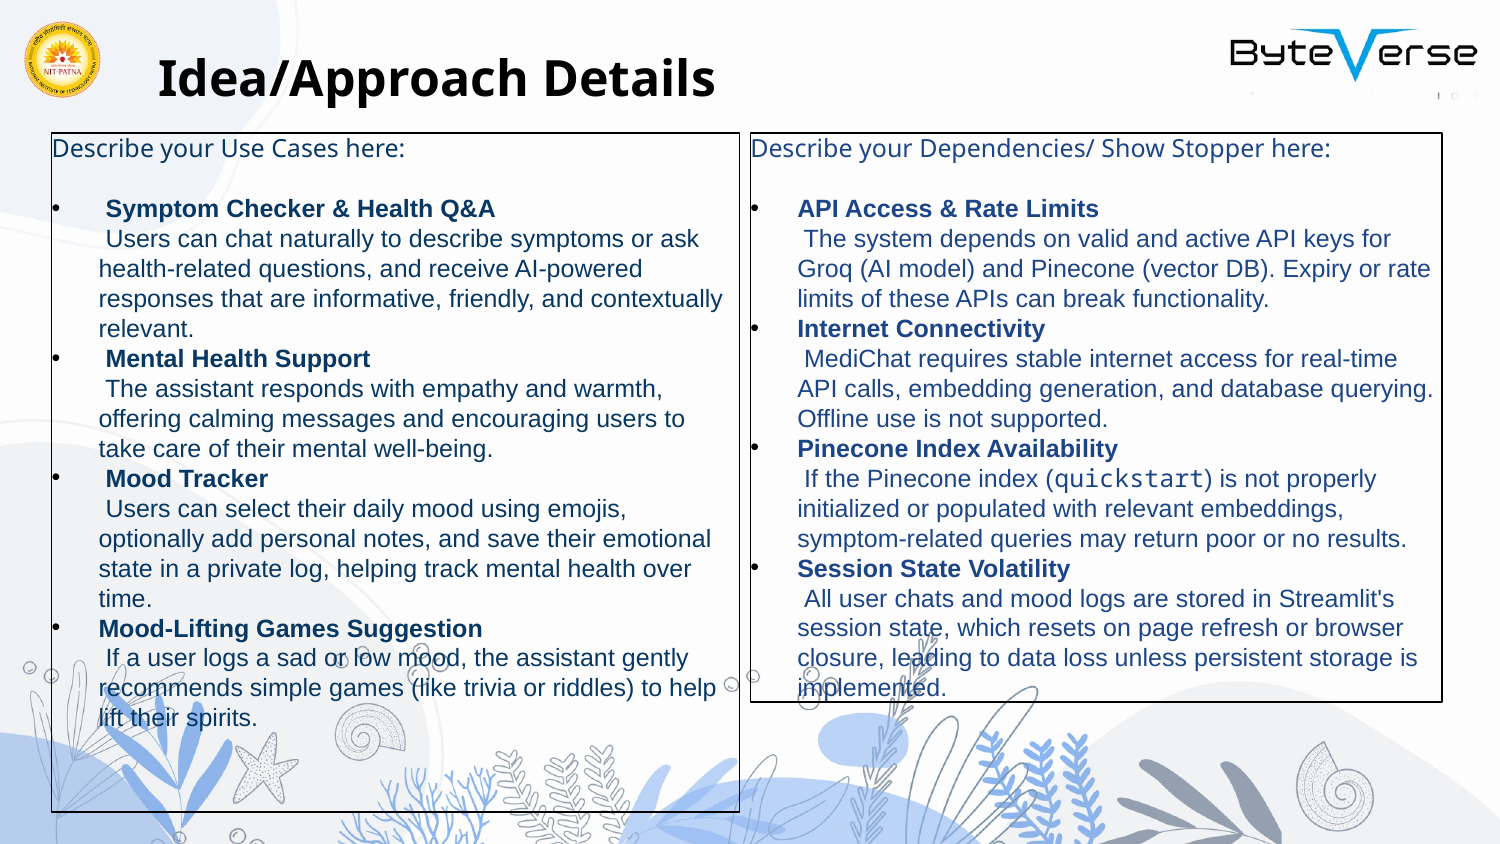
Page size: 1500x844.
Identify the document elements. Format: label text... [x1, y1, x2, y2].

text_box Describe your Dependencies/ Show Stopper here: API Access & Rate Limits The system depends on valid and active API keys for Groq (AI model) and Pinecone (vector DB). Expiry or rate limits of these APIs can break functionality. Internet Connectivity MediChat requires stable internet access for real-time API calls, embedding generation, and database querying. Offline use is not supported. Pinecone Index Availability If the Pinecone index (quickstart) is not properly initialized or populated with relevant embeddings, symptom-related queries may return poor or no results. Session State Volatility All user chats and mood logs are stored in Streamlit's session state, which resets on page refresh or browser closure, leading to data loss unless persistent storage is implemented. [750, 132, 1442, 703]
text_box Describe your Use Cases here: Symptom Checker & Health Q&A Users can chat naturally to describe symptoms or ask health-related questions, and receive AI-powered responses that are informative, friendly, and contextually relevant. Mental Health Support The assistant responds with empathy and warmth, offering calming messages and encouraging users to take care of their mental well-being. Mood Tracker Users can select their daily mood using emojis, optionally add personal notes, and save their emotional state in a private log, helping track mental health over time. Mood-Lifting Games Suggestion If a user logs a sad or low mood, the assistant gently recommends simple games (like trivia or riddles) to help lift their spirits. [51, 132, 740, 813]
text_box Idea/Approach Details [158, 39, 1066, 109]
picture [0, 0, 1500, 844]
